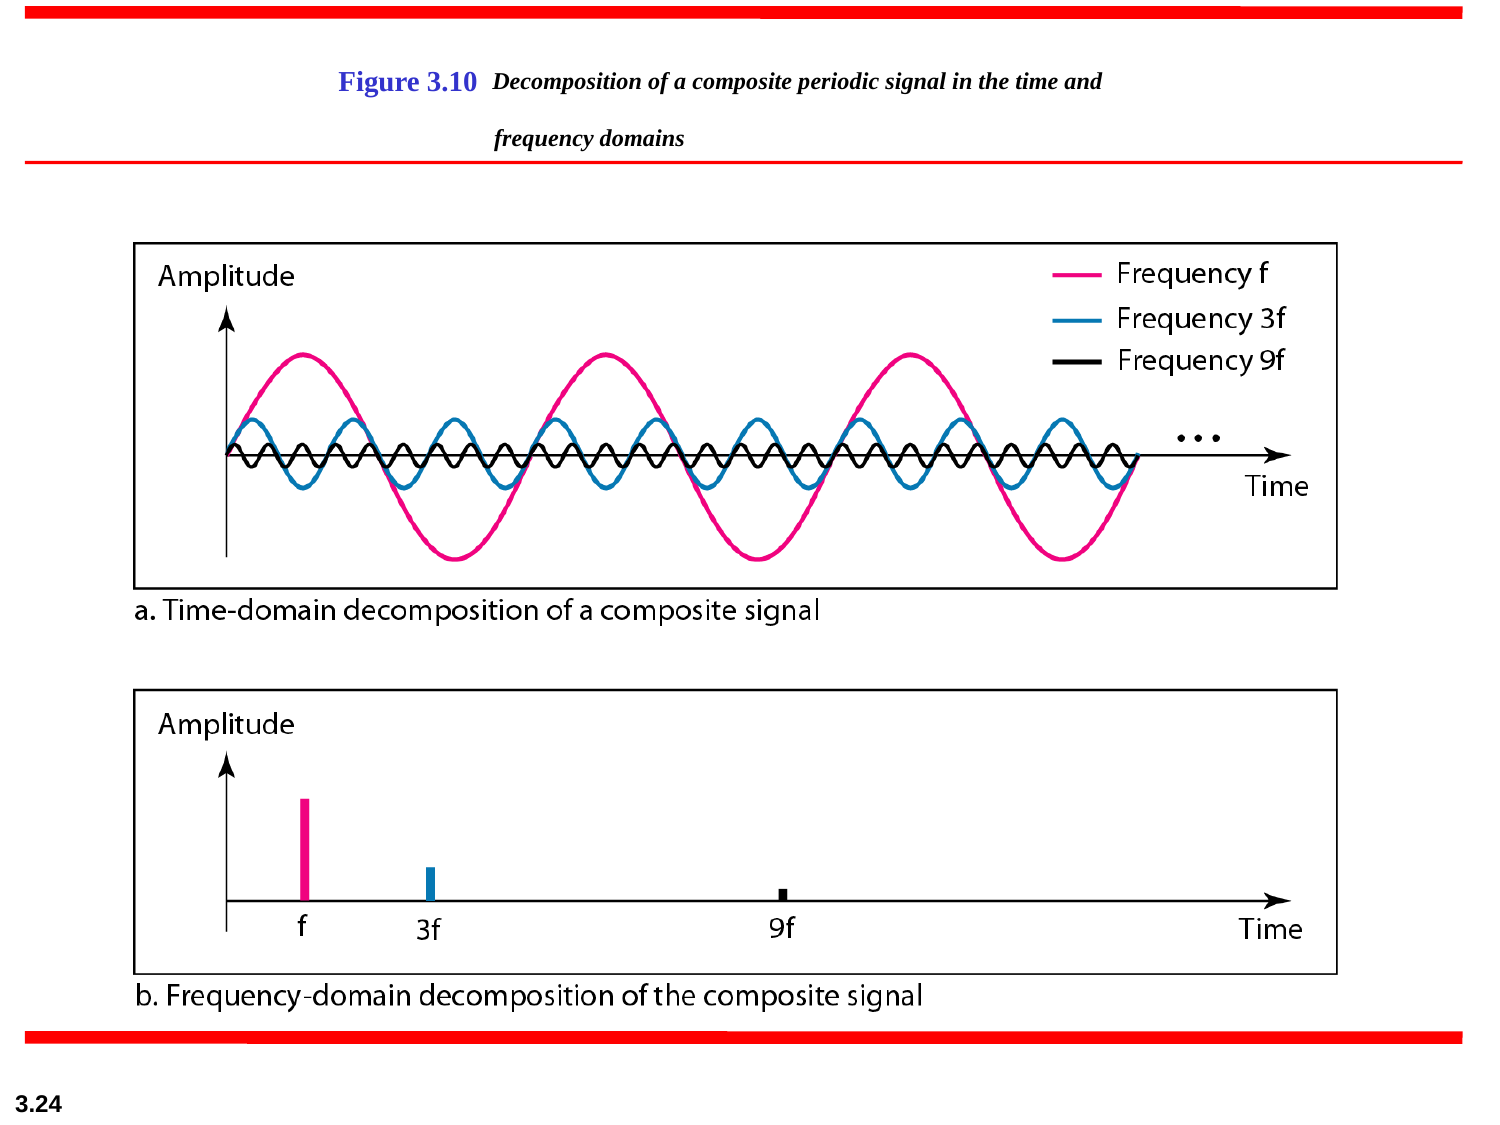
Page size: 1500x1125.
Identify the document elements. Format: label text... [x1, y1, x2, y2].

slide_number 3.24 [0, 1049, 313, 1125]
text_box Figure 3.10 Decomposition of a composite periodic signal in the time and frequency domains [323, 24, 1119, 159]
picture [133, 241, 1338, 1013]
